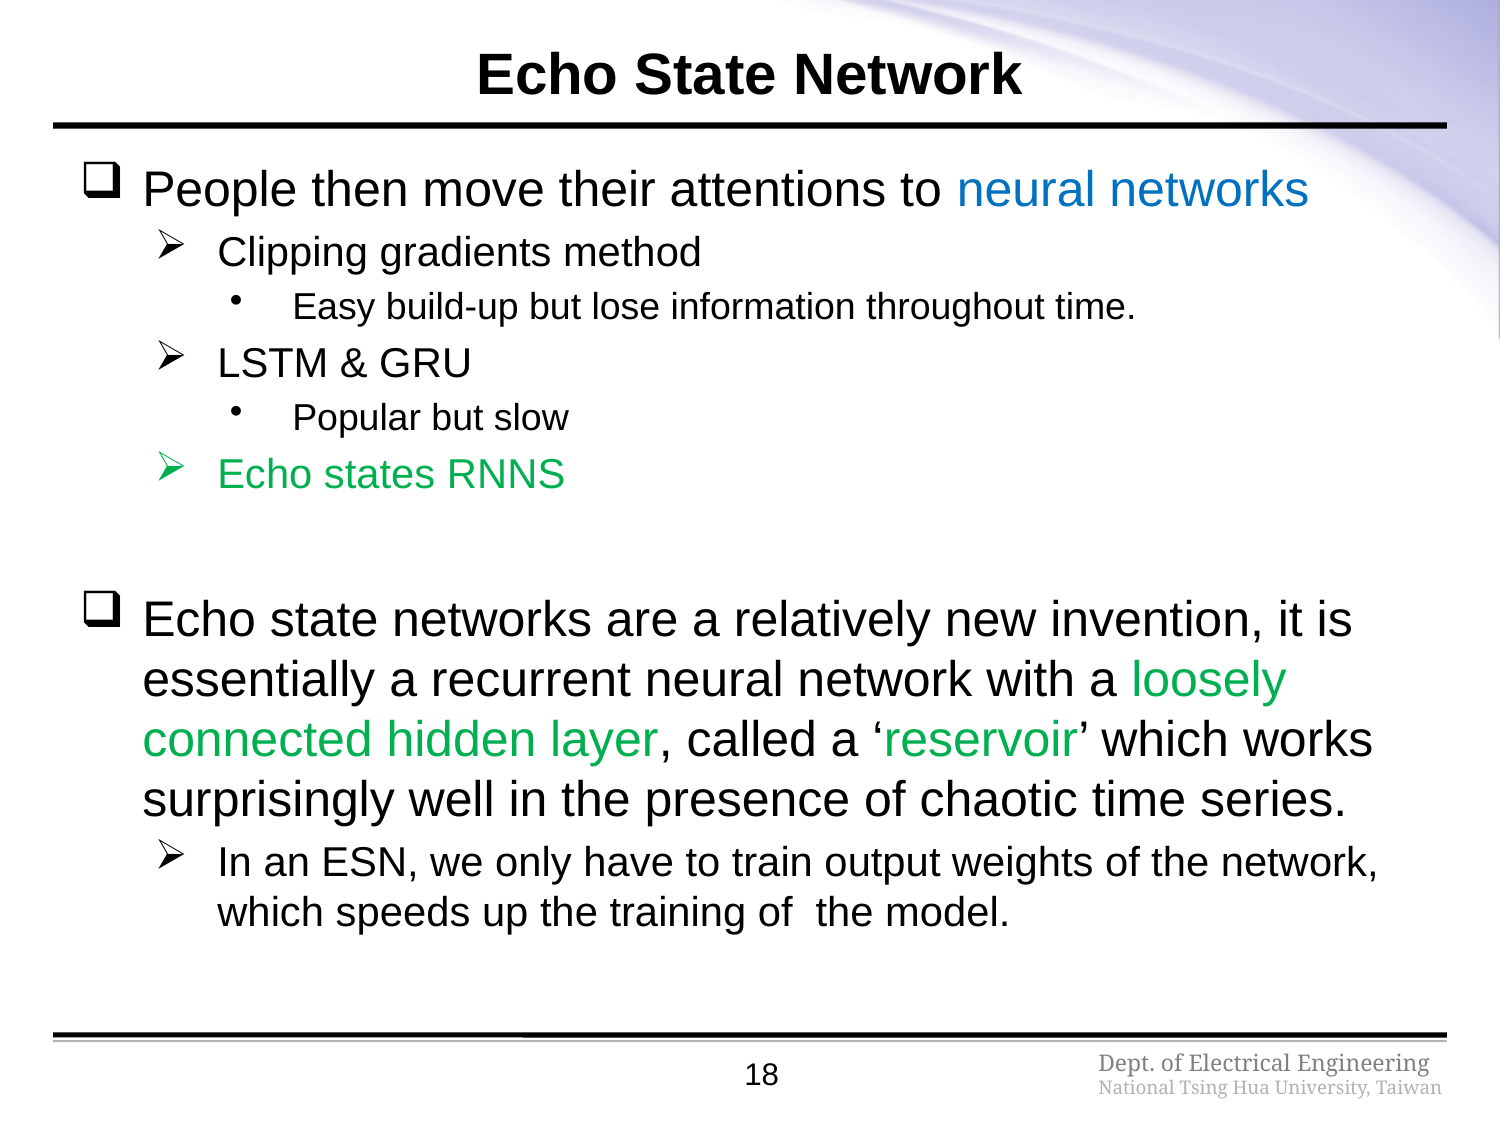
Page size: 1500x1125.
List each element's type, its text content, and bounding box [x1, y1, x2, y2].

picture [768, 0, 1500, 350]
slide_number 18 [643, 1046, 881, 1095]
list People then move their attentions to neural networks Clipping gradients method Easy build-up but lose information throughout time. LSTM & GRU Popular but slow Echo states RNNS Echo state networks are a relatively new invention, it is essentially a recurrent neural network with a loosely connected hidden layer, called a ‘reservoir’ which works surprisingly well in the presence of chaotic time series. In an ESN, we only have to train output weights of the network, which speeds up the training of the model. [64, 148, 1436, 1012]
title Echo State Network [64, 35, 1436, 108]
